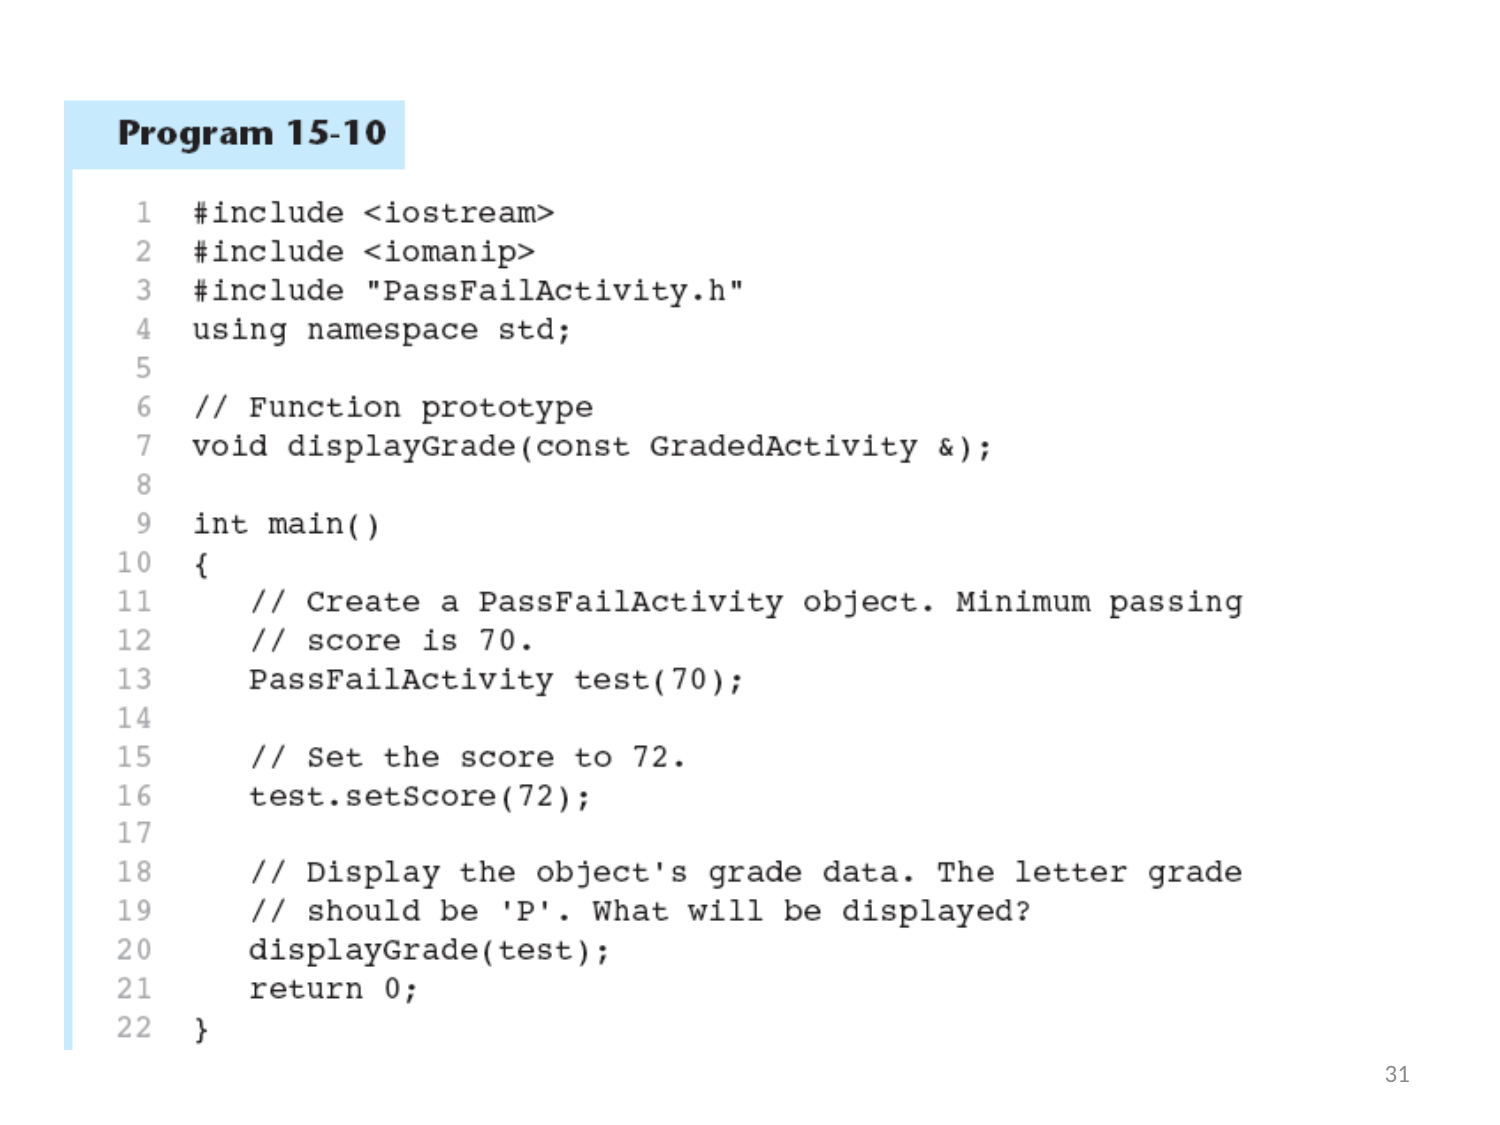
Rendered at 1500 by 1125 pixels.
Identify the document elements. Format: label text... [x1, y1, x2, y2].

slide_number 31 [1074, 1059, 1425, 1103]
picture [64, 99, 1459, 1051]
